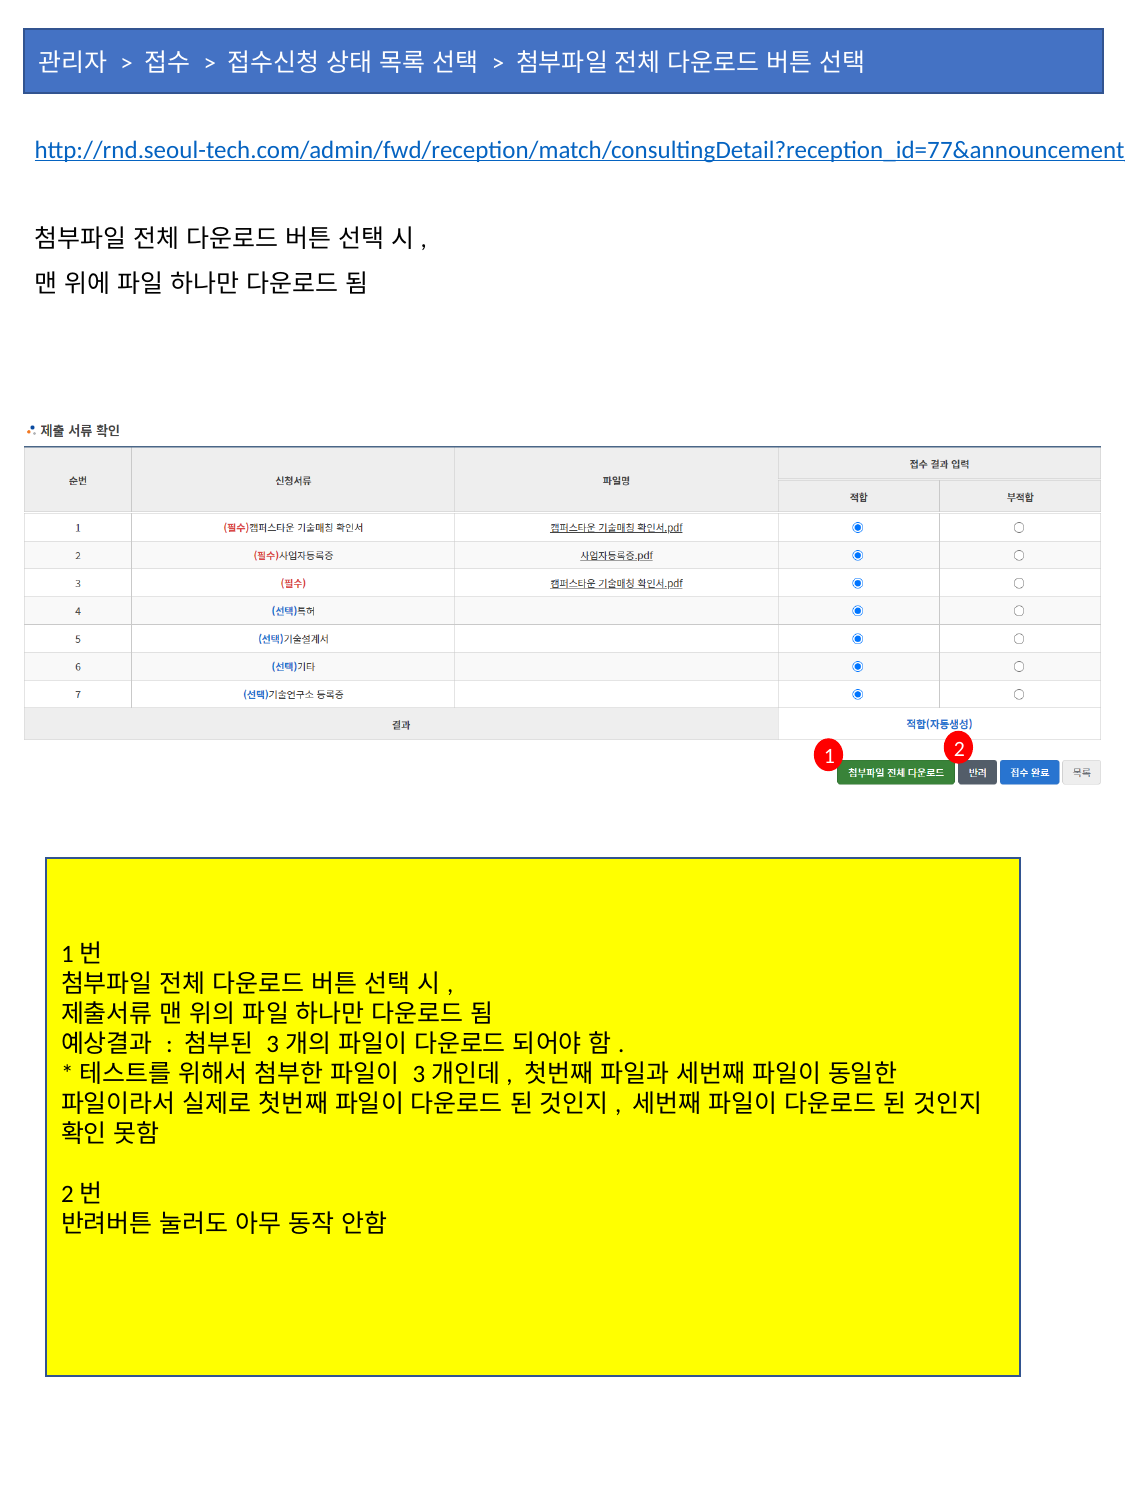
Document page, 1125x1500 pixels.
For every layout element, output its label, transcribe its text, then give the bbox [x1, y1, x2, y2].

text_box http://rnd.seoul-tech.com/admin/fwd/reception/match/consultingDetail?reception_id=77&announcement_id=64 첨부파일 전체 다운로드 버튼 선택 시, 맨 위에 파일 하나만 다운로드 됨 [19, 110, 1125, 306]
text_box 관리자 > 접수 > 접수신청 상태 목록 선택 > 첨부파일 전체 다운로드 버튼 선택 [23, 28, 1104, 94]
picture [21, 418, 1104, 786]
text_box 1번 첨부파일 전체 다운로드 버튼 선택 시, 제출서류 맨 위의 파일 하나만 다운로드 됨 예상결과 : 첨부된 3개의 파일이 다운로드 되어야 함. *테스트를 위해서 첨부한 파일이 3개인데, 첫번째 파일과 세번째 파일이 동일한 파일이라서 실제로 첫번째 파일이 다운로드 된 것인지, 세번째 파일이 다운로드 된 것인지 확인 못함 2번 반려버튼 눌러도 아무 동작 안함 [45, 857, 1021, 1377]
